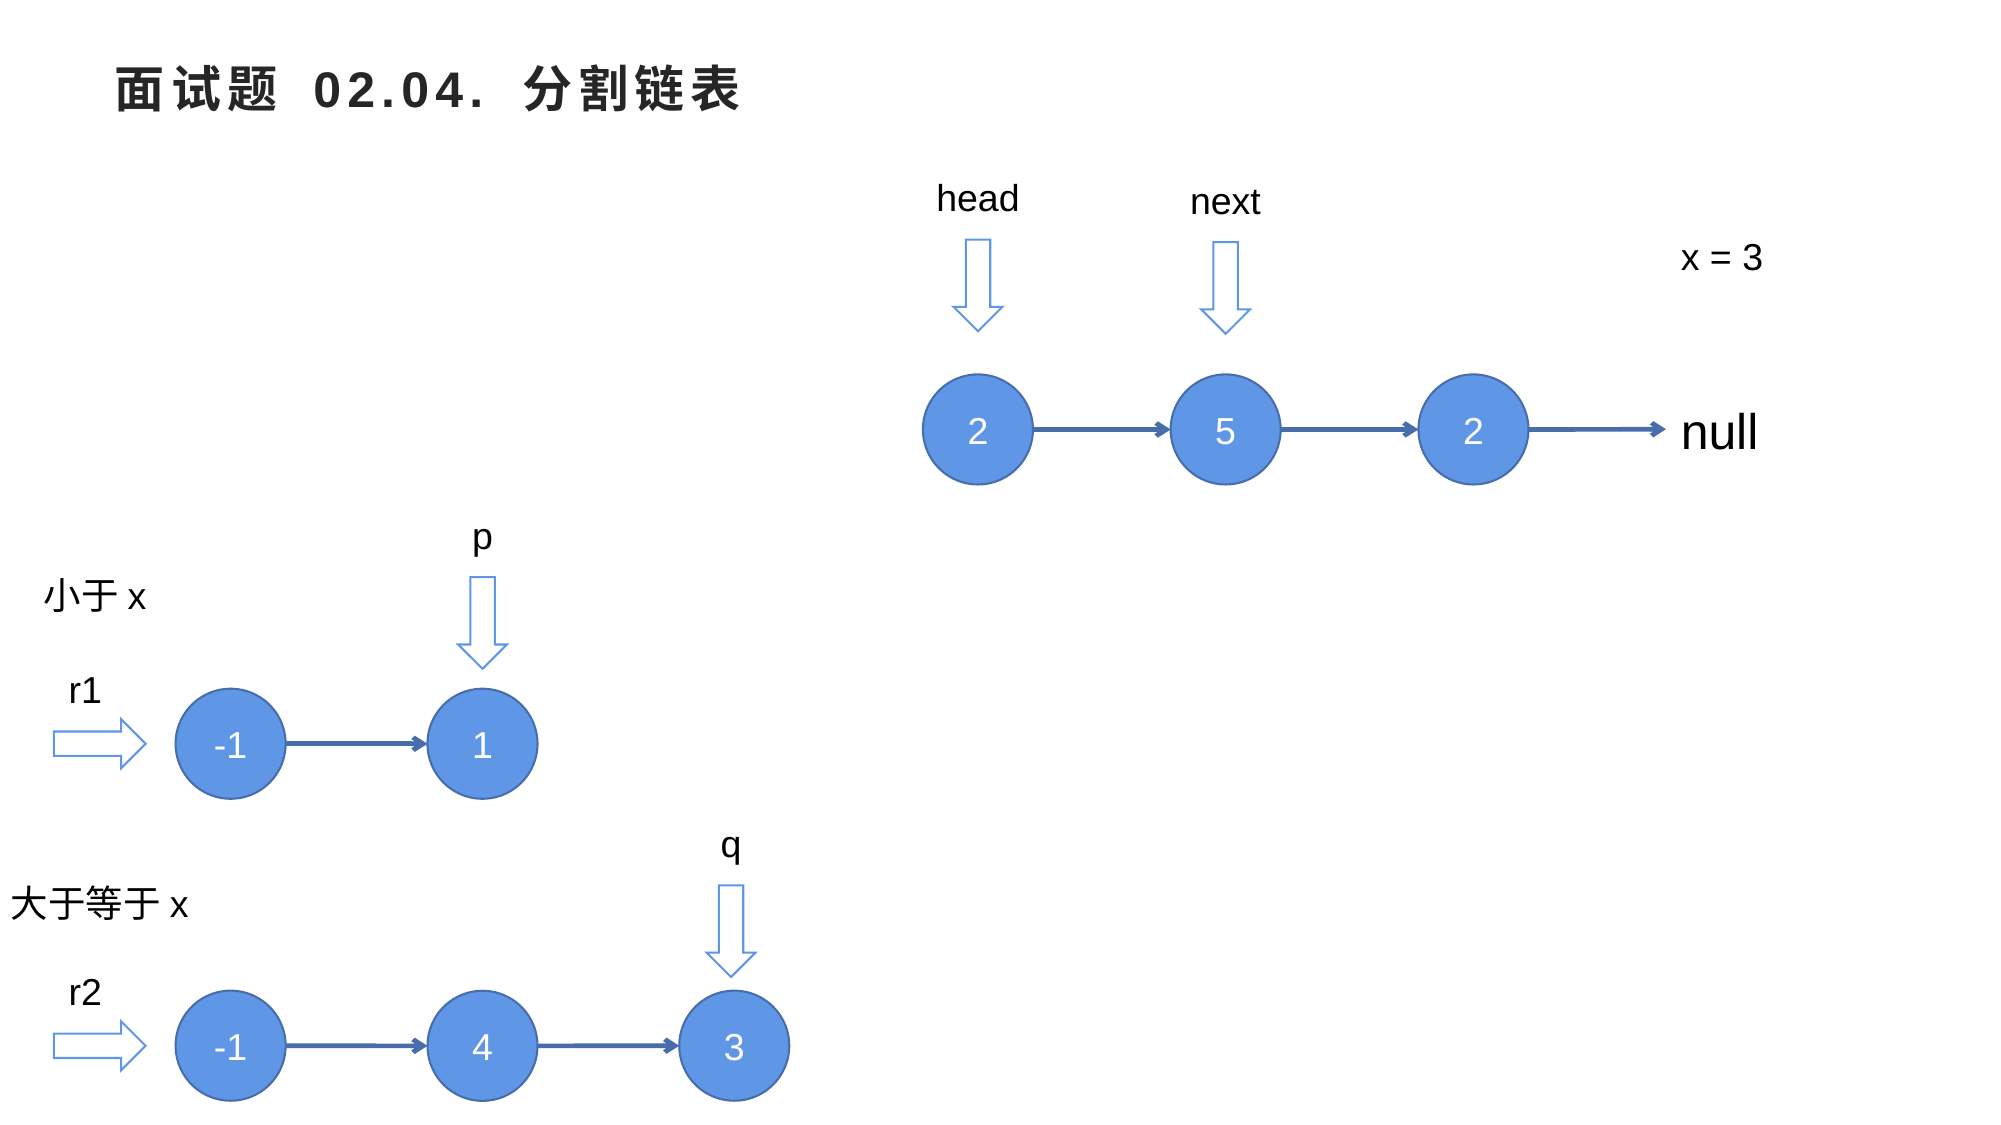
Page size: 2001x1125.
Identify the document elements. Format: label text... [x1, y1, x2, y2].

text_box x = 3 [1666, 225, 1779, 286]
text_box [671, 812, 790, 977]
text_box 4 [426, 989, 539, 1102]
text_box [53, 960, 146, 1071]
text_box 2 [921, 373, 1034, 486]
text_box 小于x [28, 564, 162, 625]
title 面试题 02.04. 分割链表 [100, 29, 1900, 146]
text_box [423, 504, 542, 669]
text_box 2 [1417, 373, 1530, 486]
text_box -1 [174, 989, 287, 1102]
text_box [918, 166, 1037, 332]
text_box 5 [1169, 373, 1282, 486]
text_box 3 [678, 989, 791, 1102]
text_box 1 [426, 687, 539, 800]
text_box -1 [174, 687, 287, 800]
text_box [1166, 169, 1285, 334]
text_box 大于等于x [0, 872, 204, 932]
text_box null [1666, 391, 1848, 467]
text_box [53, 658, 146, 769]
